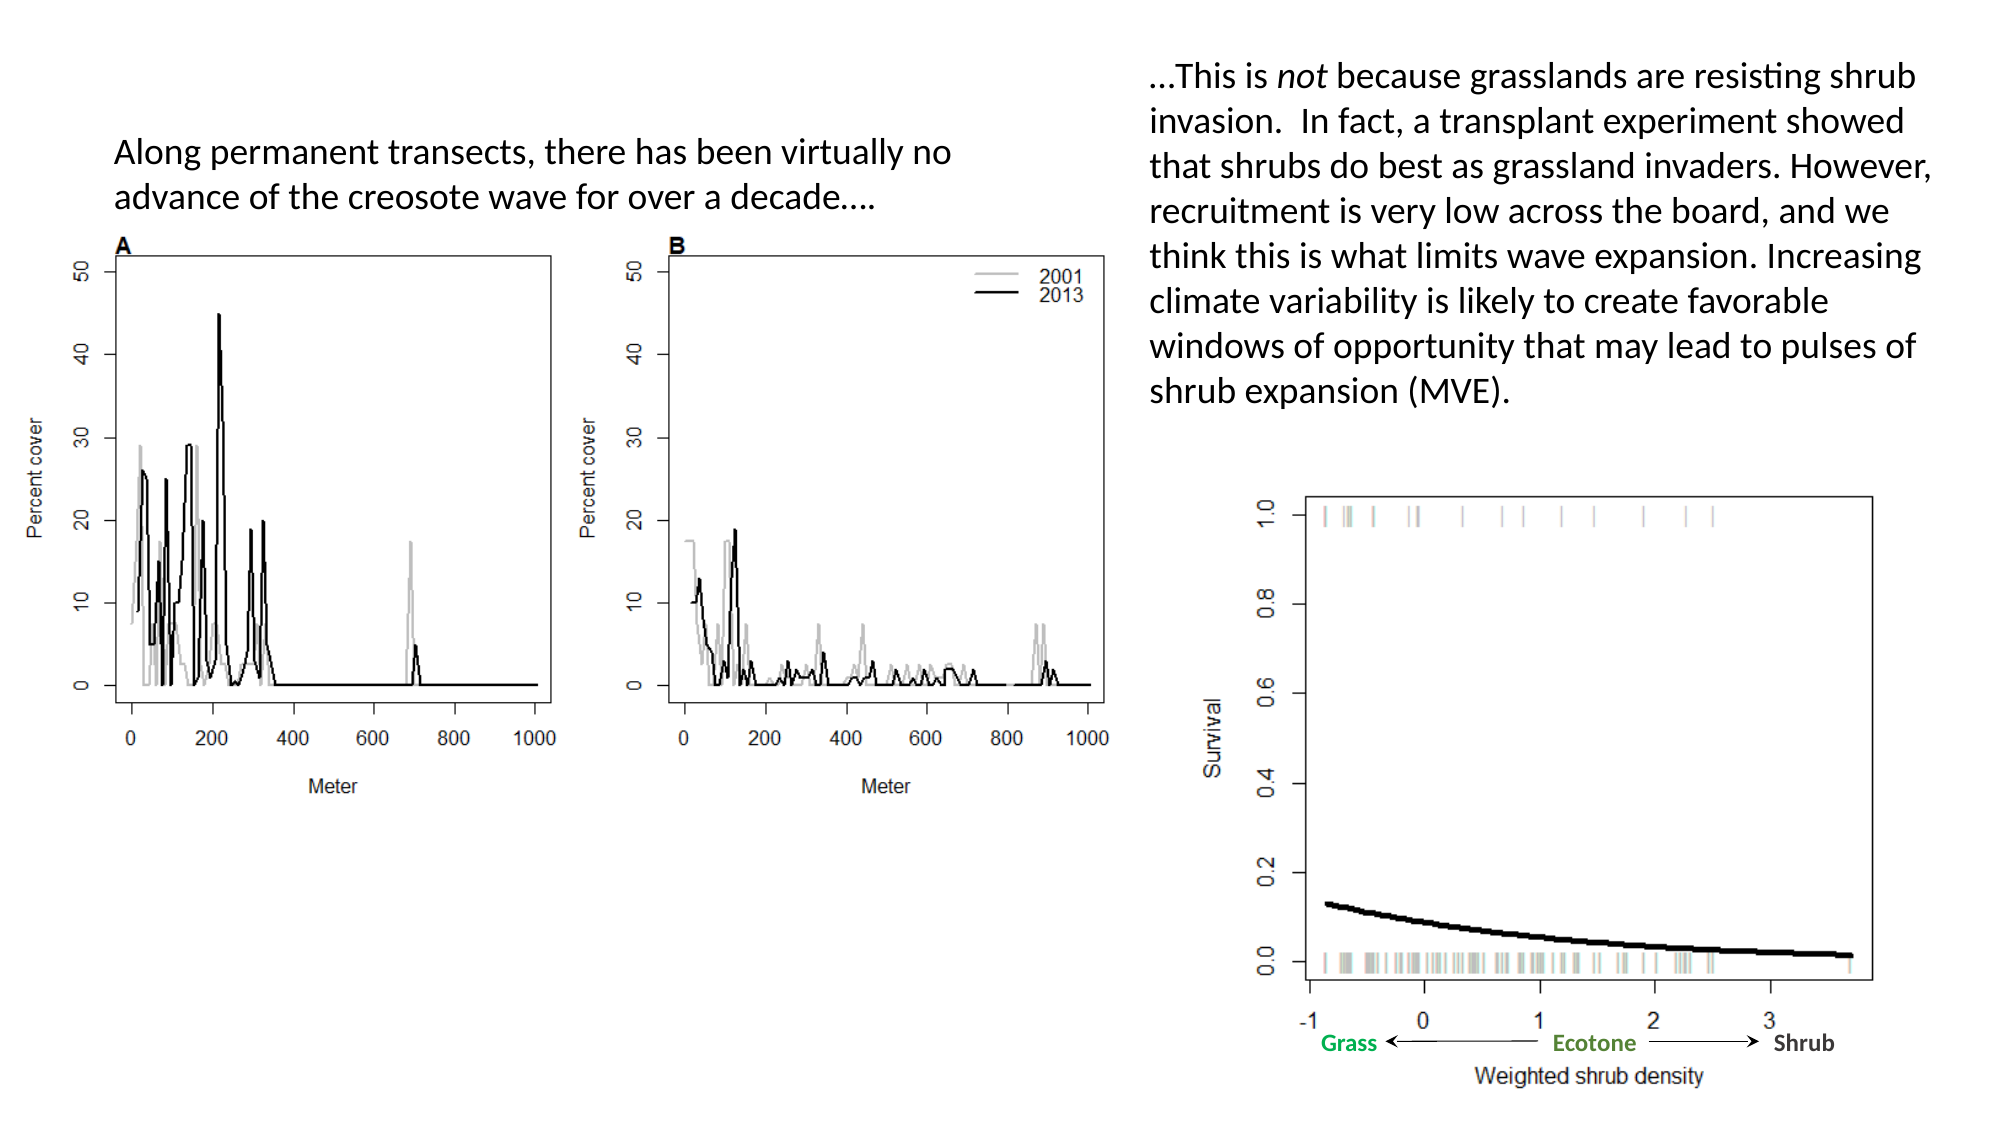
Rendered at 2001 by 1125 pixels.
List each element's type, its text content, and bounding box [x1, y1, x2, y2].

text_box Along permanent transects, there has been virtually no advance of the creosote wave for over a decade…. [99, 119, 1050, 225]
picture [22, 232, 1128, 797]
text_box …This is not because grasslands are resisting shrub invasion. In fact, a transplant experiment showed that shrubs do best as grassland invaders. However, recruitment is very low across the board, and we think this is what limits wave expansion. Increasing climate variability is likely to create favorable windows of opportunity that may lead to pulses of shrub expansion (MVE). [1134, 43, 1953, 419]
picture [1195, 386, 1930, 1118]
